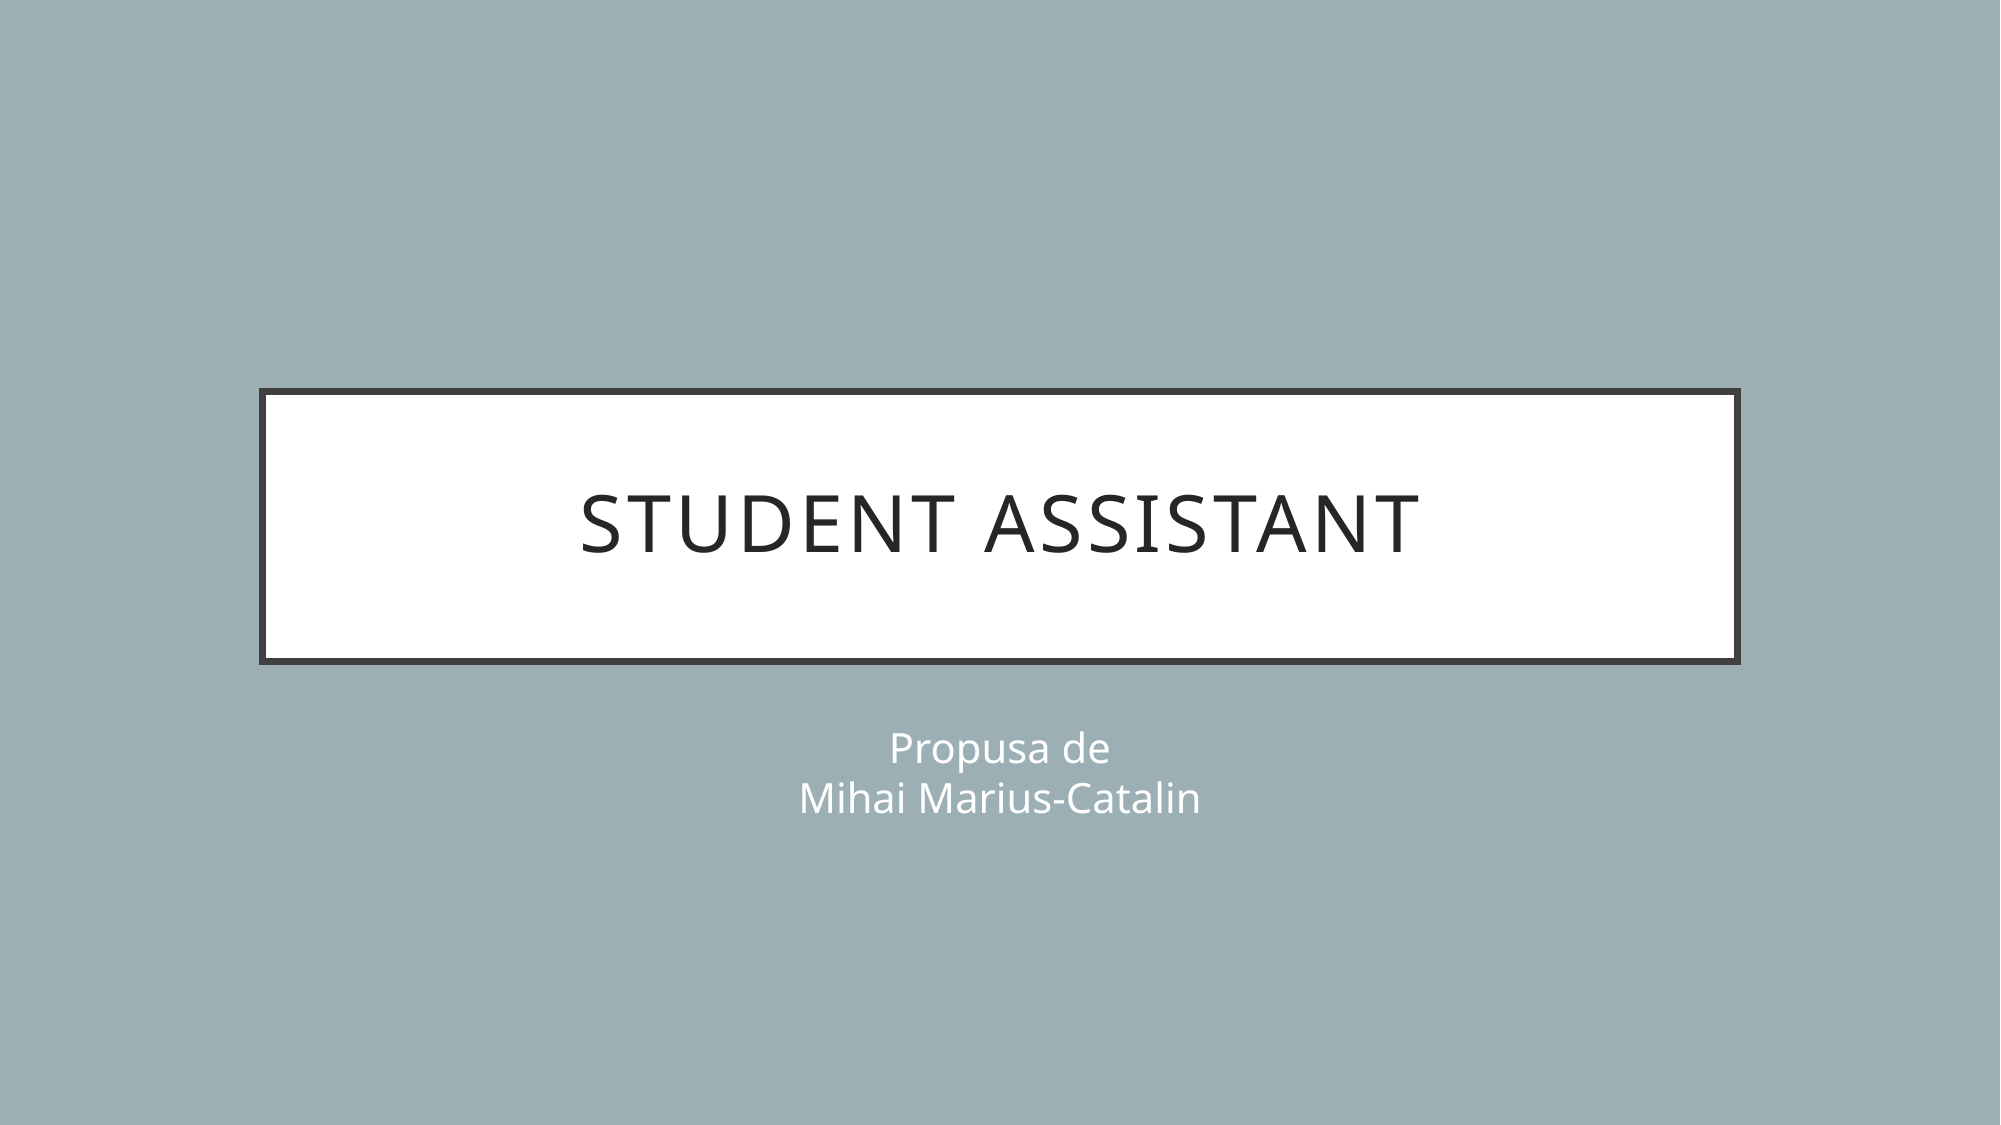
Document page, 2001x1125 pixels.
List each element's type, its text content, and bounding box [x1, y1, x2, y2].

title STUDENT ASSISTANT [259, 388, 1741, 665]
subtitle Propusa de Mihai Marius-Catalin [442, 713, 1558, 918]
